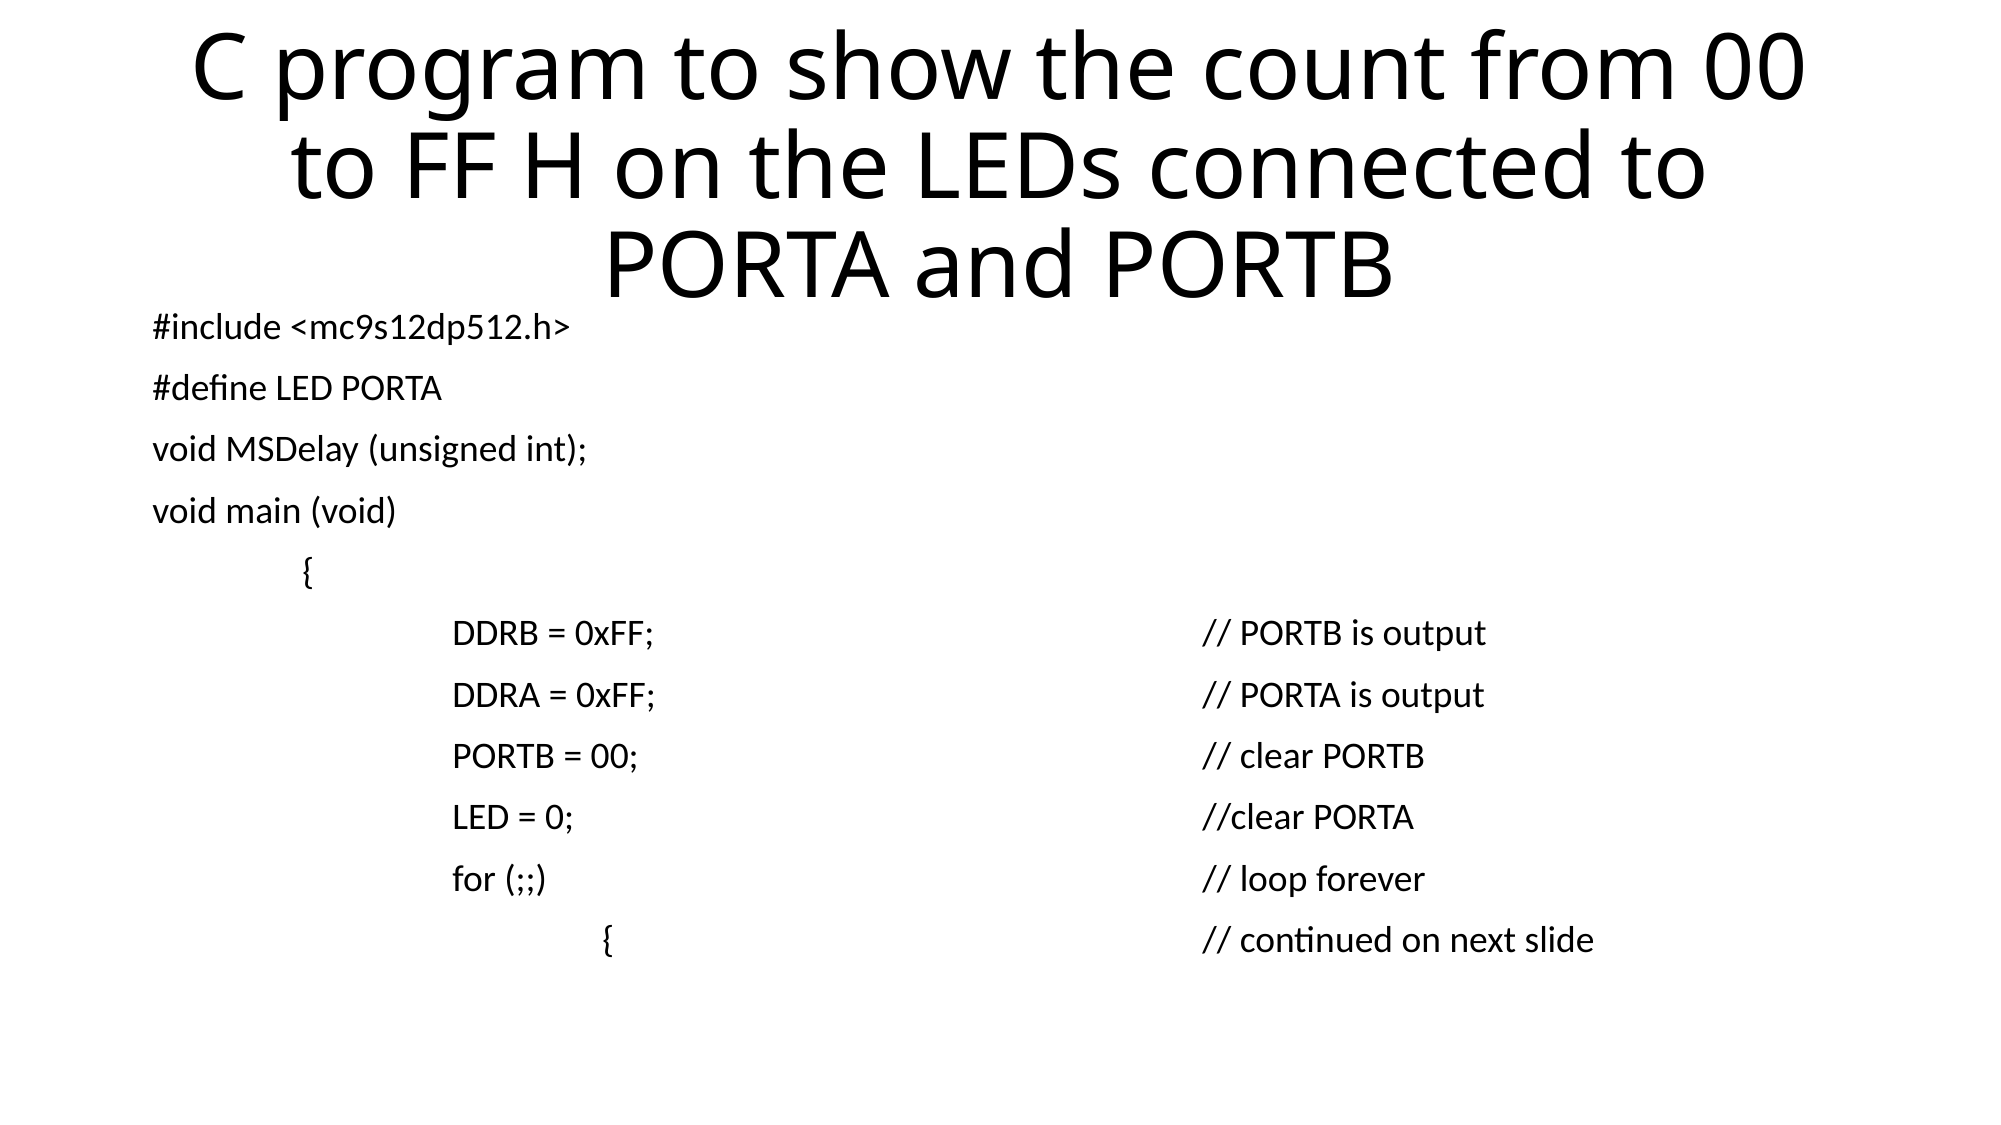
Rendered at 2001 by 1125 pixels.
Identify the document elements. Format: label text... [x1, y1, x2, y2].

list #include <mc9s12dp512.h> #define LED PORTA void MSDelay (unsigned int); void main (void) { DDRB = 0xFF; // PORTB is output DDRA = 0xFF; // PORTA is output PORTB = 00; // clear PORTB LED = 0; //clear PORTA for (;;) // loop forever { // continued on next slide [137, 299, 1863, 1014]
title C program to show the count from 00 to FF H on the LEDs connected to PORTA and PORTB [137, 59, 1863, 278]
